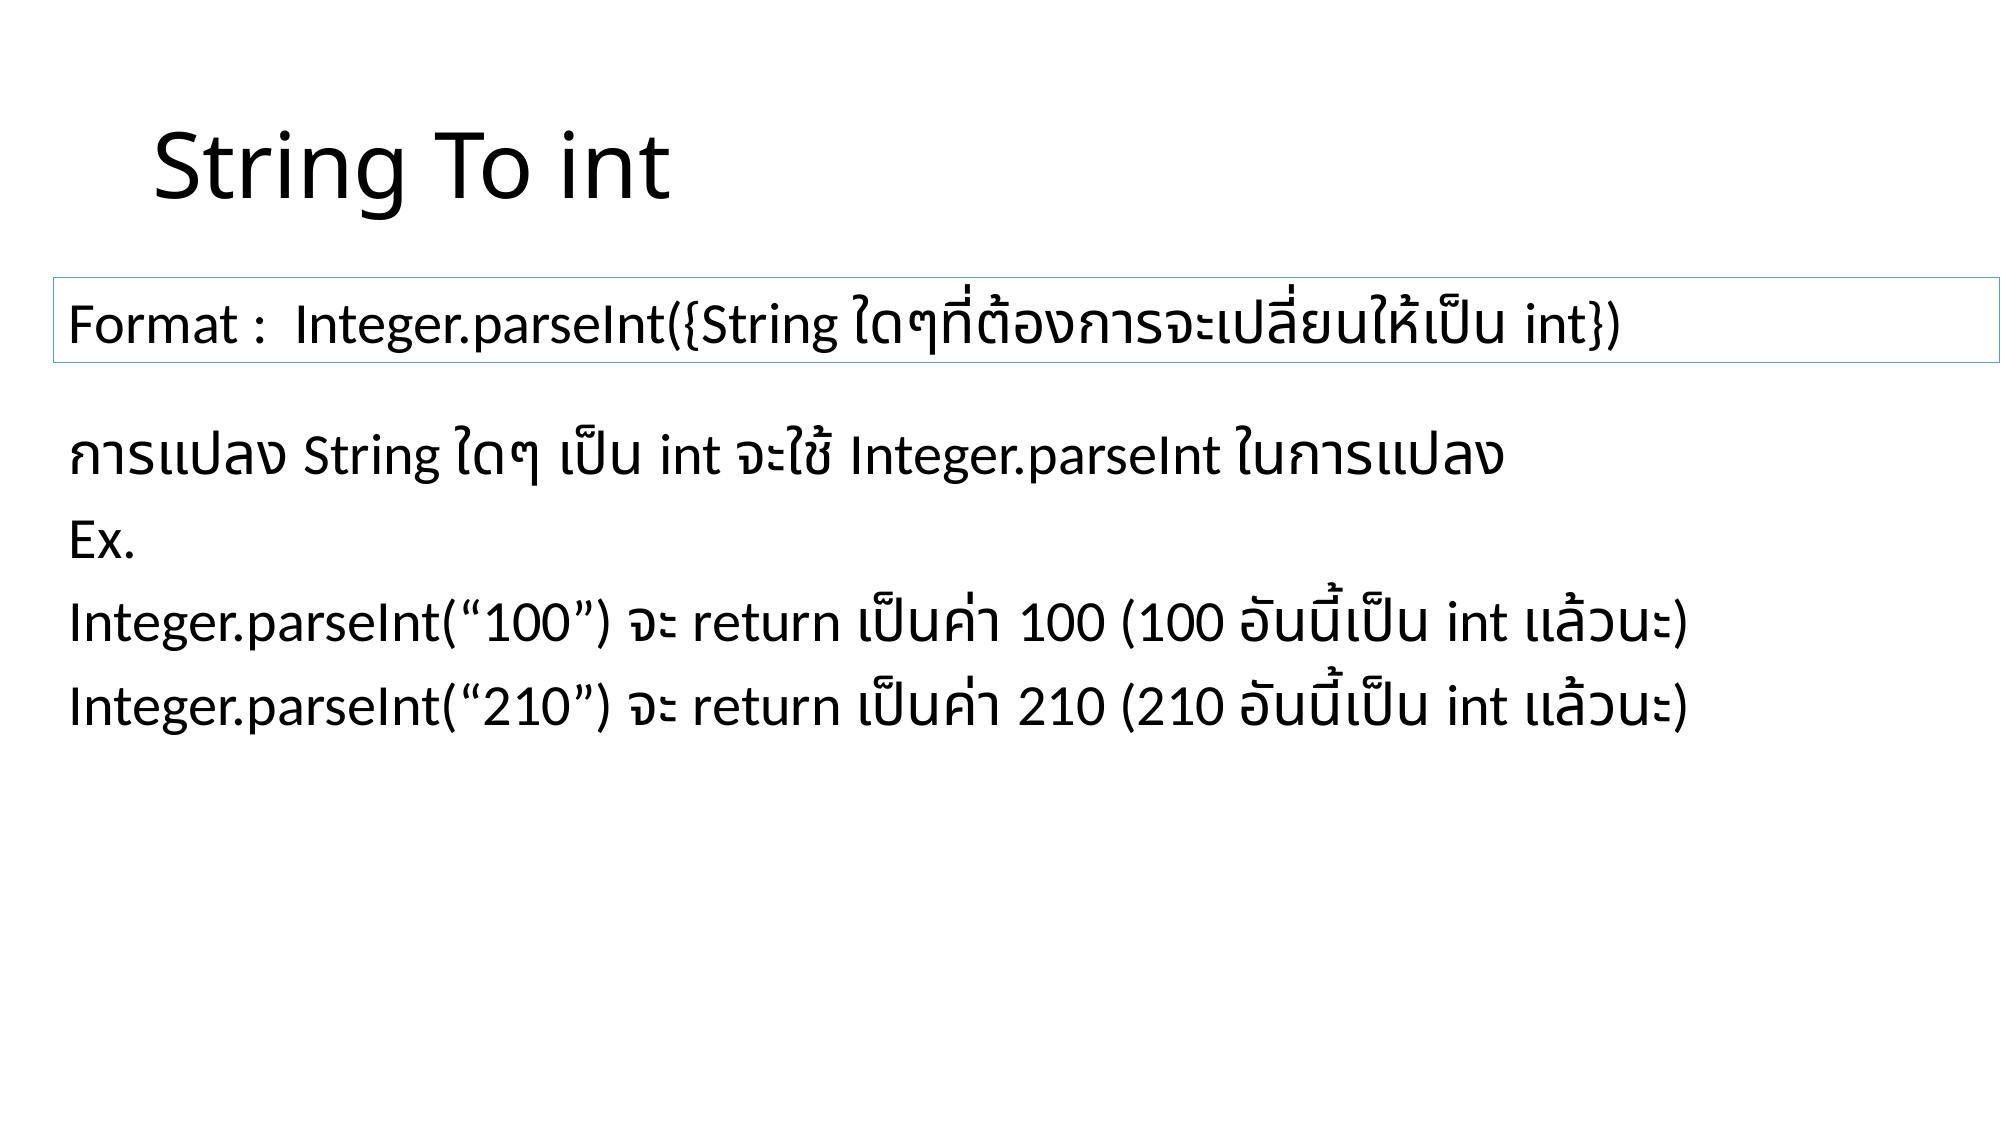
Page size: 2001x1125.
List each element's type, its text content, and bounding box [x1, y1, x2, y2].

title String To int [137, 59, 1863, 277]
text_box Format : Integer.parseInt({String ใดๆที่ต้องการจะเปลี่ยนให้เป็น int}) [53, 277, 2000, 363]
list การแปลง String ใดๆ เป็น int จะใช้ Integer.parseInt ในการแปลง Ex. Integer.parseInt(“100”) จะ return เป็นค่า 100 (100 อันนี้เป็น int แล้วนะ) Integer.parseInt(“210”) จะ return เป็นค่า 210 (210 อันนี้เป็น int แล้วนะ) [53, 416, 1940, 1095]
